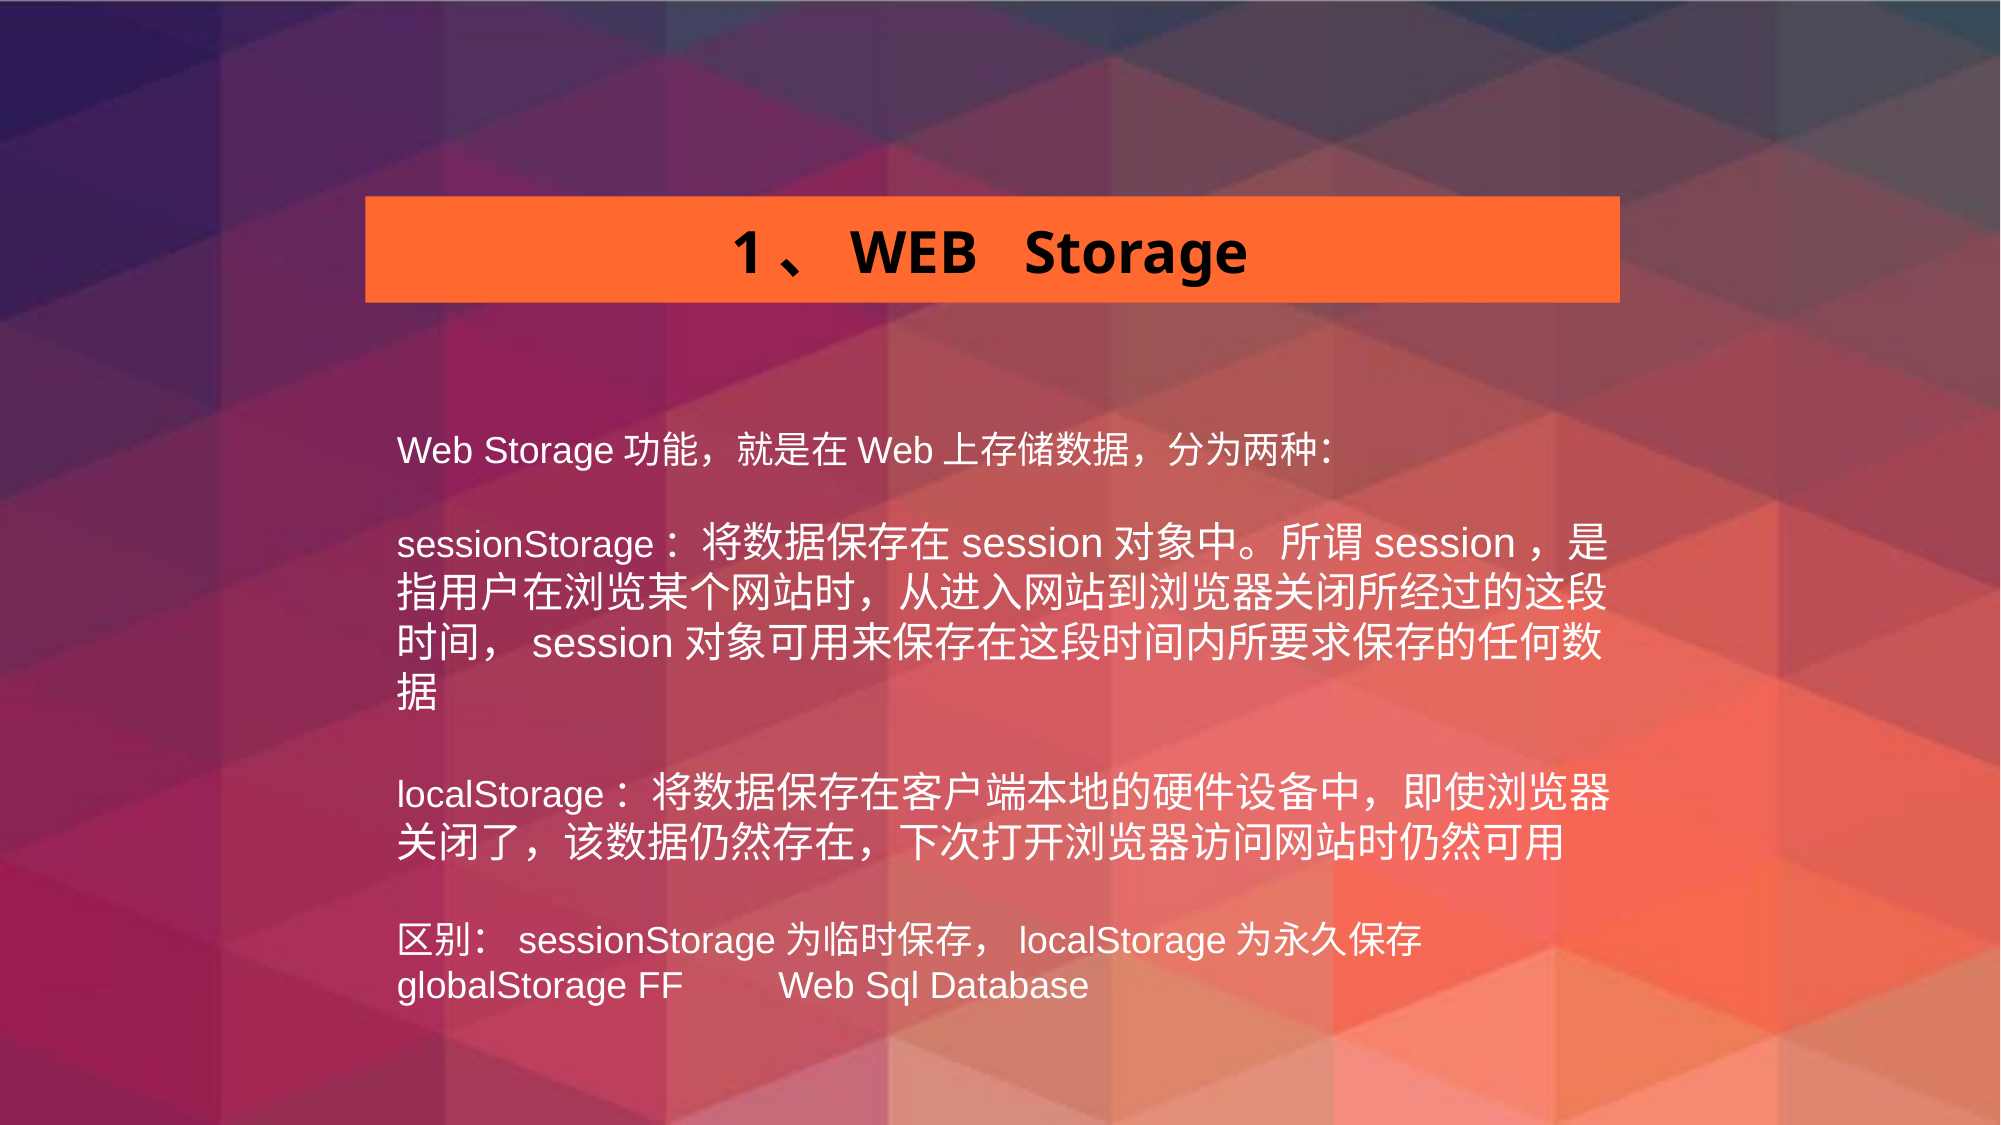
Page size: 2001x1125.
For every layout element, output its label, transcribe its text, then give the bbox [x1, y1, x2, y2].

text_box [365, 196, 1620, 303]
picture [0, 0, 2001, 1125]
text_box Web Storage功能，就是在Web上存储数据，分为两种： sessionStorage：将数据保存在session对象中。所谓session，是指用户在浏览某个网站时，从进入网站到浏览器关闭所经过的这段时间，session对象可用来保存在这段时间内所要求保存的任何数据 localStorage：将数据保存在客户端本地的硬件设备中，即使浏览器关闭了，该数据仍然存在，下次打开浏览器访问网站时仍然可用 区别：sessionStorage为临时保存，localStorage为永久保存 globalStorage FF Web Sql Database [382, 418, 1646, 1014]
